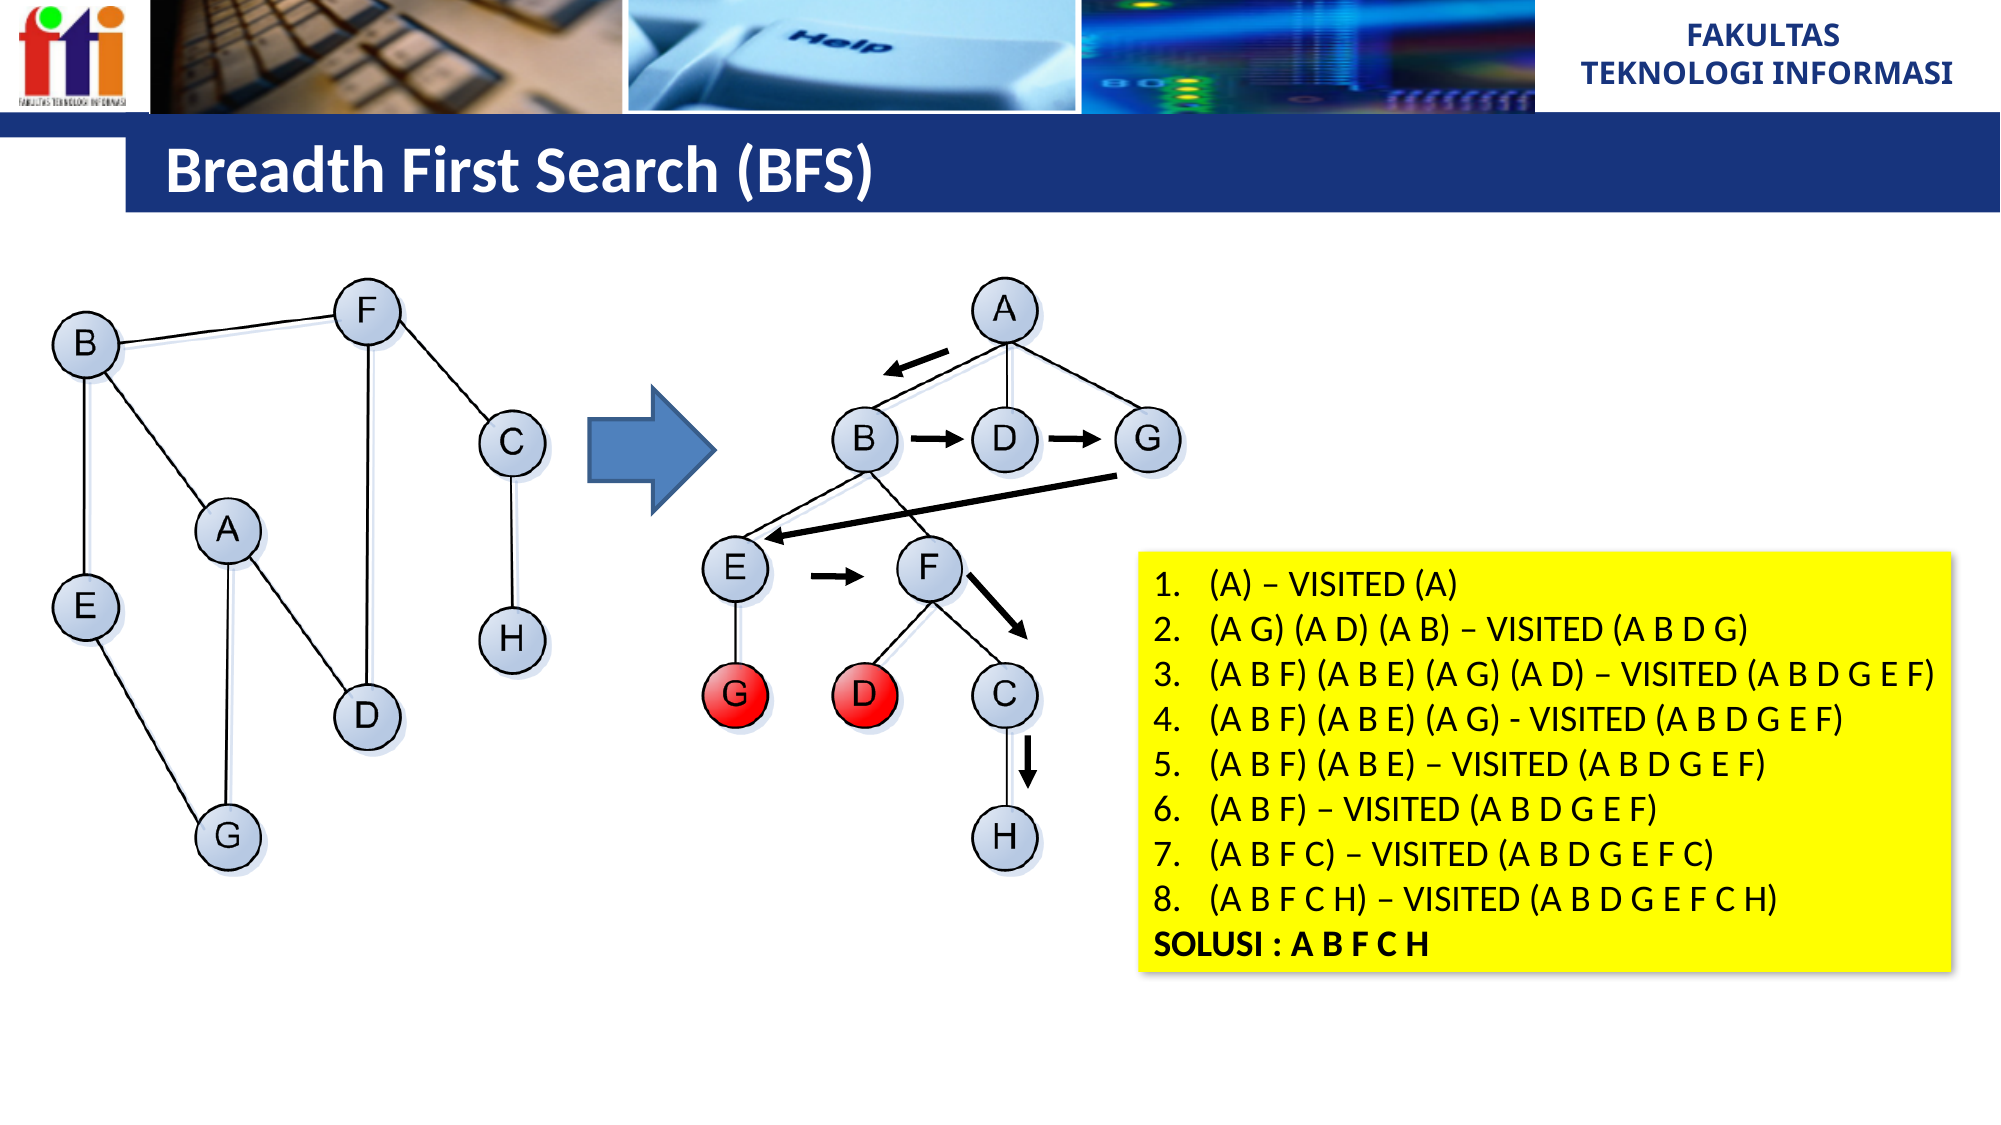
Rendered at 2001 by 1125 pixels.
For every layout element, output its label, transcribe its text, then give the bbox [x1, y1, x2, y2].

text_box [589, 388, 696, 512]
picture [19, 6, 126, 106]
picture [149, 0, 1535, 114]
text_box (A) – VISITED (A) (A G) (A D) (A B) – VISITED (A B D G) (A B F) (A B E) (A G) (A D) – VISITED (A B D G E F) (A B F) (A B E) (A G) - VISITED (A B D G E F) (A B F) (A B E) – VISITED (A B D G E F) (A B F) – VISITED (A B D G E F) (A B F C) – VISITED (A B D G E F C) (A B F C H) – VISITED (A B D G E F C H) SOLUSI : A B F C H [1138, 551, 1952, 972]
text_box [701, 275, 1187, 877]
picture [51, 277, 552, 877]
title Breadth First Search (BFS) [149, 119, 1934, 213]
